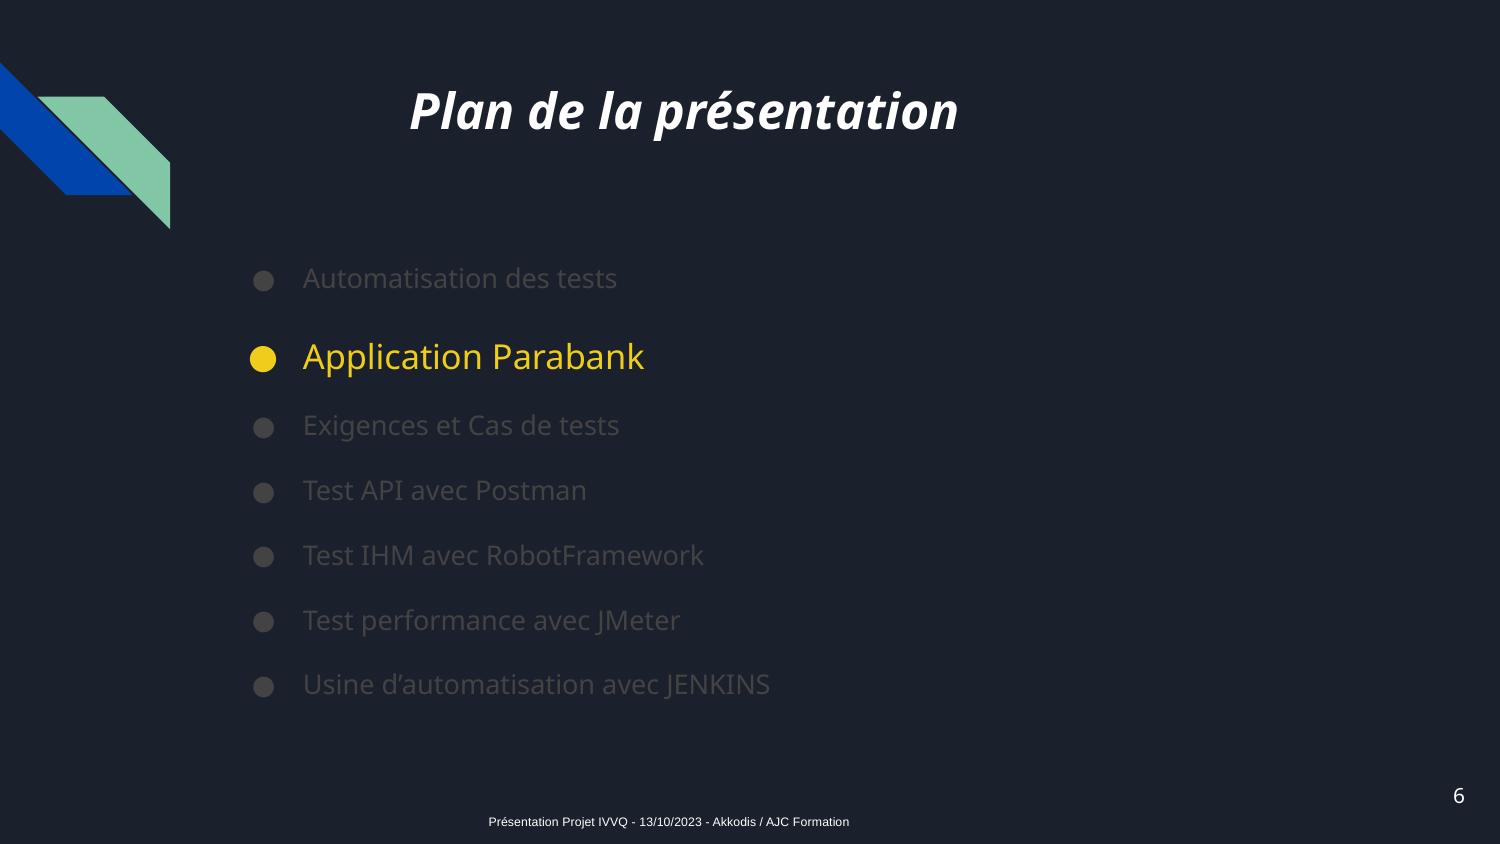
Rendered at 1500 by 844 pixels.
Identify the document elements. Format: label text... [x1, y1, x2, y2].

title Présentation Projet IVVQ - 13/10/2023 - Akkodis / AJC Formation [473, 798, 953, 844]
slide_number ‹#› [1389, 764, 1480, 830]
title Plan de la présentation [212, 64, 1368, 214]
list Automatisation des tests Application Parabank Exigences et Cas de tests Test API avec Postman Test IHM avec RobotFramework Test performance avec JMeter Usine d’automatisation avec JENKINS [212, 214, 1368, 735]
